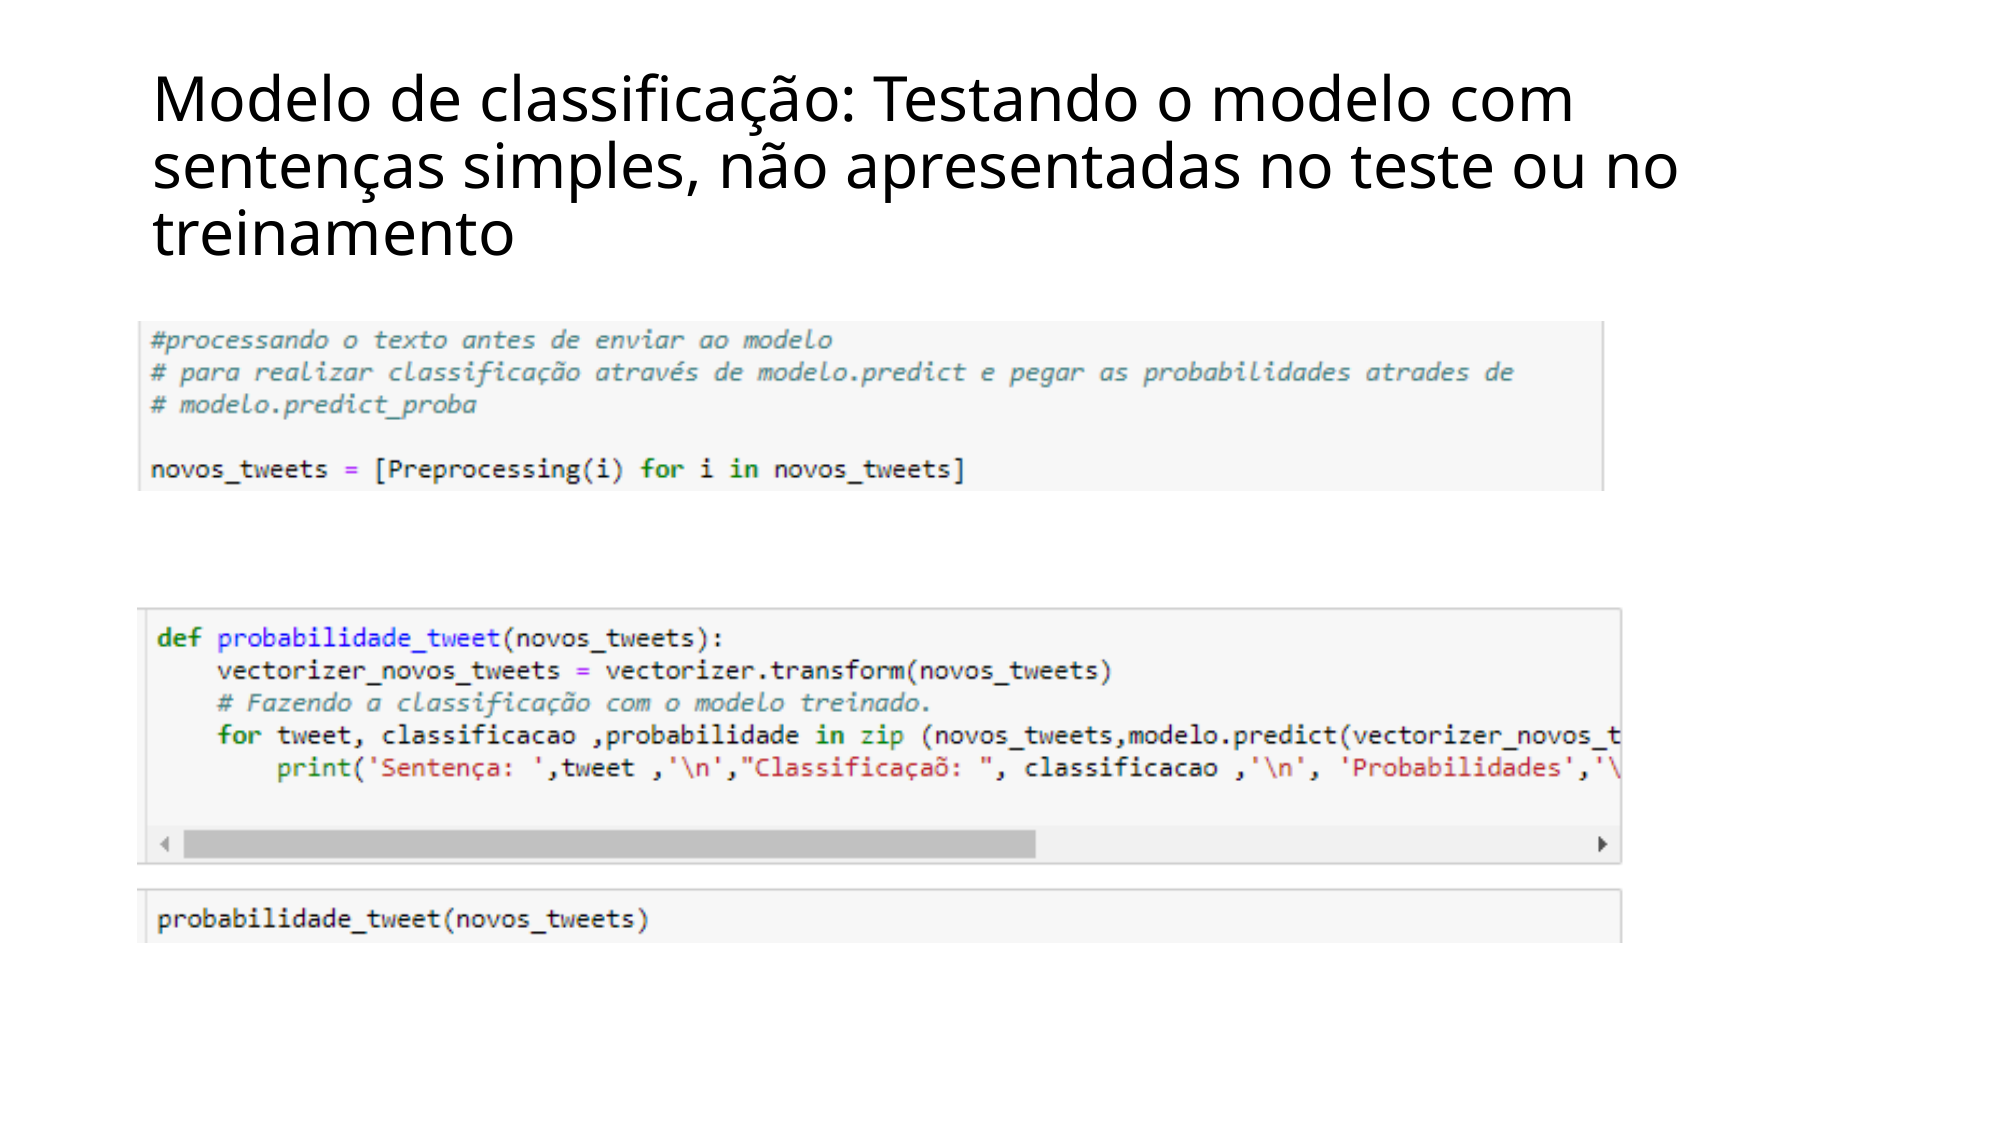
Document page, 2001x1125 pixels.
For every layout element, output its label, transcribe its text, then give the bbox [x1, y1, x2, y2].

picture [137, 606, 1625, 943]
title Modelo de classificação: Testando o modelo com sentenças simples, não apresentadas no teste ou no treinamento [137, 59, 1863, 278]
picture [137, 321, 1611, 491]
